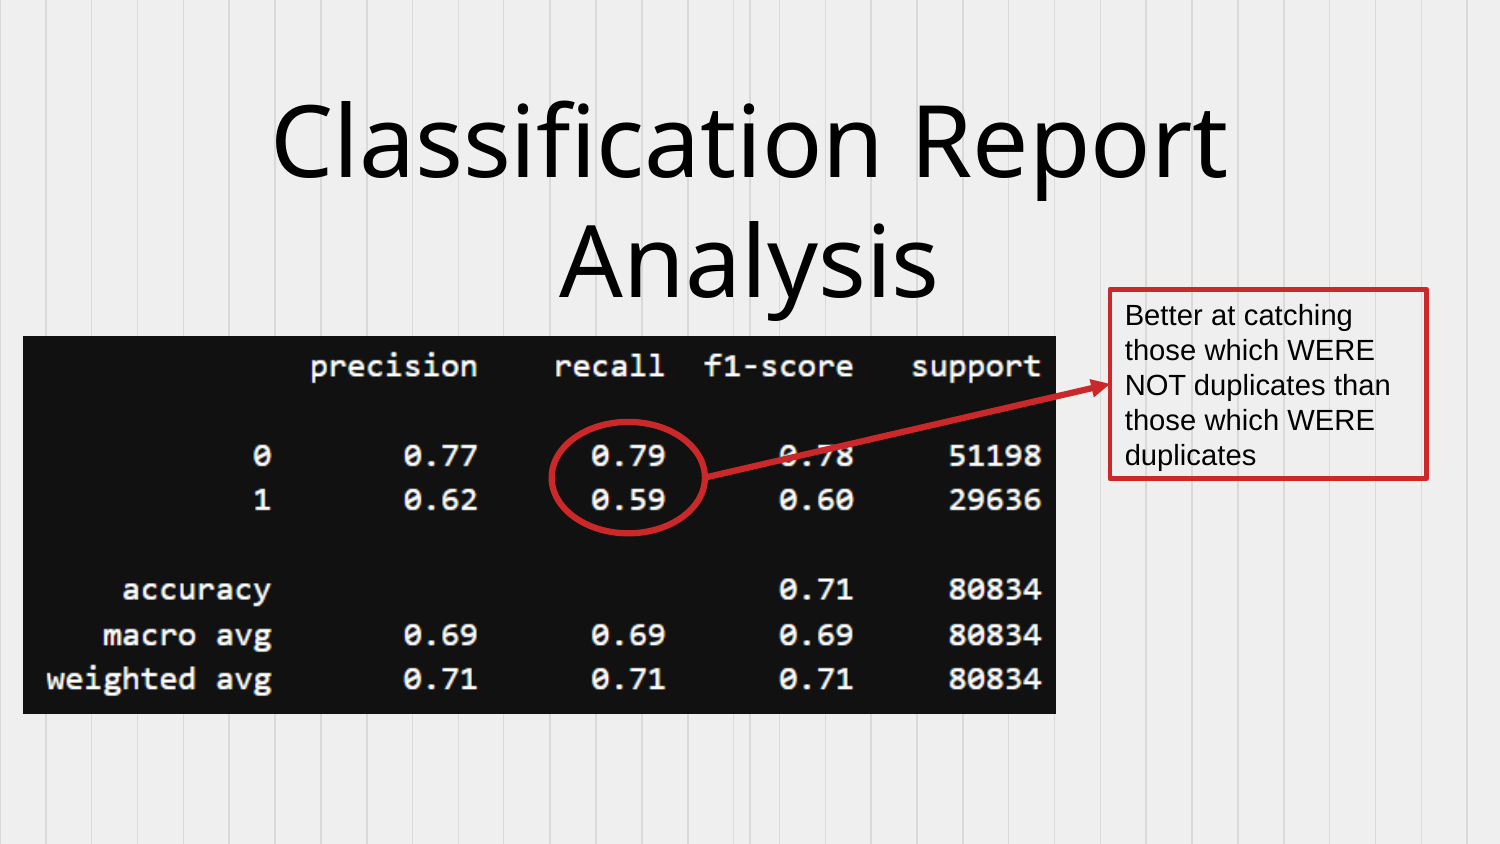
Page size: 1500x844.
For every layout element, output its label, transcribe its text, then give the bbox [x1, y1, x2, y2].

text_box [704, 384, 1111, 478]
title Classification Report Analysis [119, 62, 1381, 157]
picture [22, 335, 1056, 714]
text_box Better at catching those which WERE NOT duplicates than those which WERE duplicates [1109, 289, 1427, 479]
